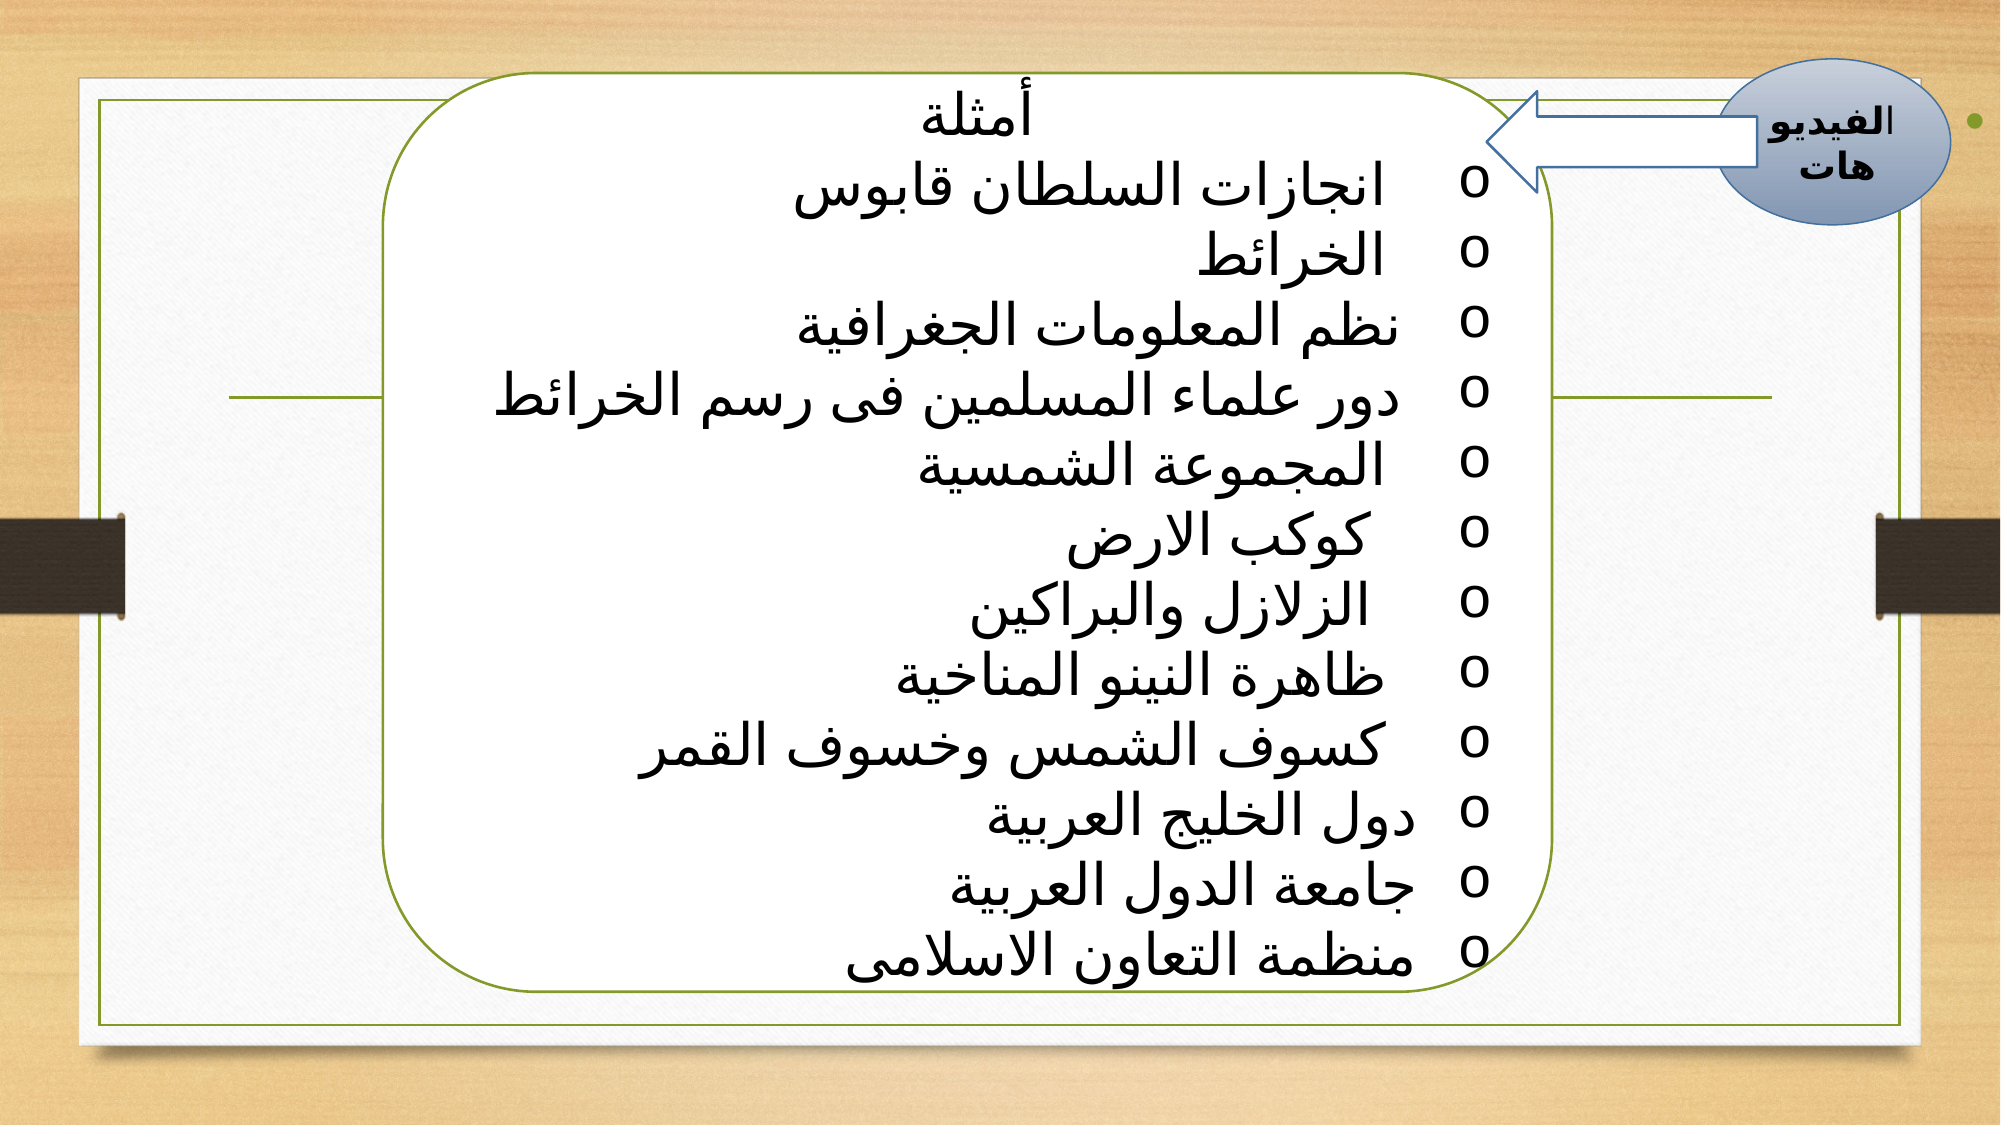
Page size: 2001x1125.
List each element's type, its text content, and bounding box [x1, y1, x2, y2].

text_box الفيديوهات [1719, 58, 1952, 226]
text_box أمثلة انجازات السلطان قابوس الخرائط نظم المعلومات الجغرافية دور علماء المسلمين فى رسم الخرائط المجموعة الشمسية كوكب الارض الزلازل والبراكين ظاهرة النينو المناخية كسوف الشمس وخسوف القمر دول الخليج العربية جامعة الدول العربية منظمة التعاون الاسلامى [381, 71, 1554, 994]
text_box [1485, 90, 1759, 194]
list [0, 0, 2000, 1125]
